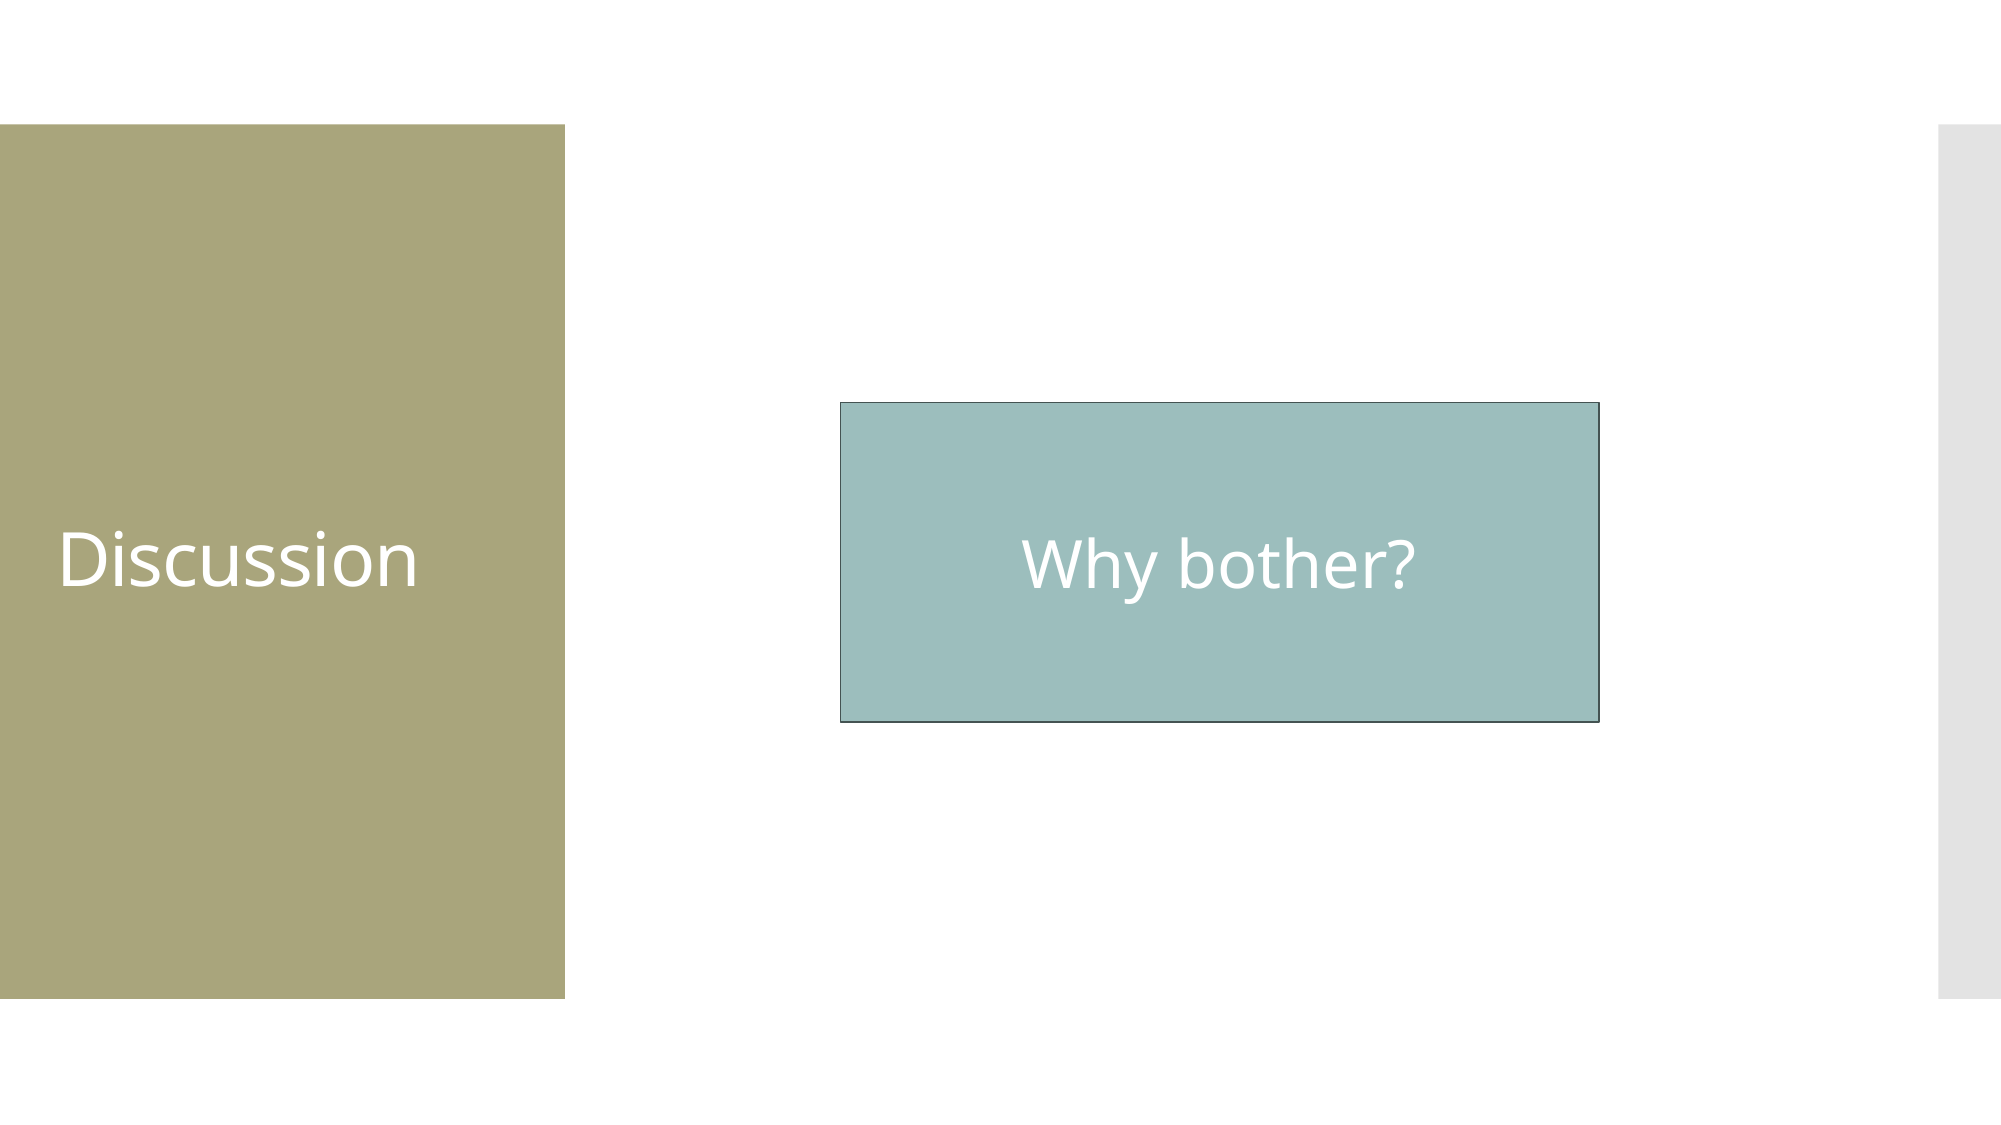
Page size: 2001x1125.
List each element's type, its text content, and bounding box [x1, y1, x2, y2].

title Discussion [41, 184, 525, 940]
list Why bother? [840, 402, 1600, 723]
